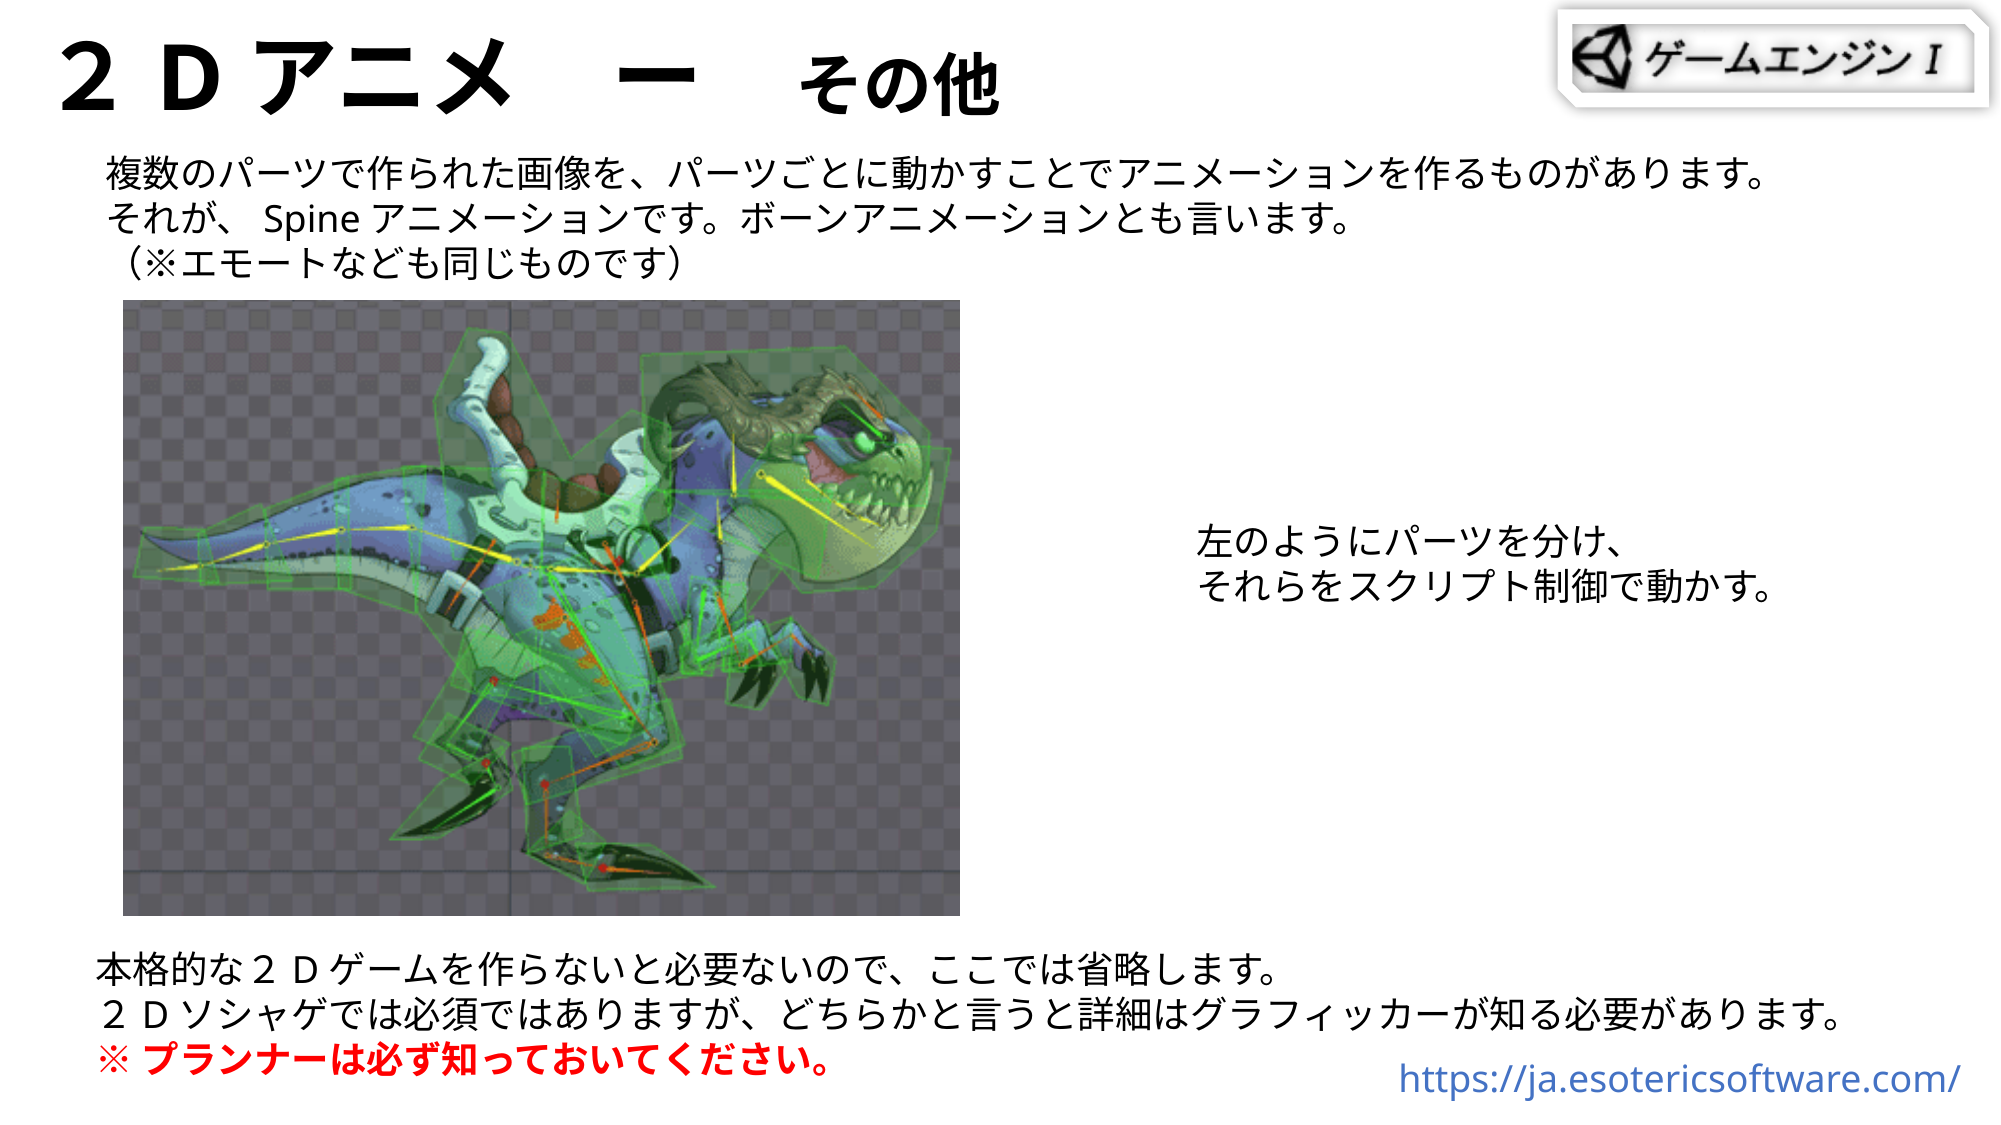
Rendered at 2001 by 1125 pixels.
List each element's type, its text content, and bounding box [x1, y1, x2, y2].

text_box https://ja.esotericsoftware.com/ [1383, 1047, 1977, 1108]
text_box ２Dアニメ ー その他 [27, 19, 1545, 143]
text_box 複数のパーツで作られた画像を、パーツごとに動かすことでアニメーションを作るものがあります。 それが、Spineアニメーションです。ボーンアニメーションとも言います。 （※エモートなども同じものです） [90, 142, 1800, 293]
picture [1564, 16, 1982, 100]
text_box 左のようにパーツを分け、 それらをスクリプト制御で動かす。 [1181, 510, 1808, 616]
text_box 本格的な２Dゲームを作らないと必要ないので、ここでは省略します。 ２Dソシャゲでは必須ではありますが、どちらかと言うと詳細はグラフィッカーが知る必要があります。 ※プランナーは必ず知っておいてください。 [80, 939, 1876, 1089]
picture [123, 300, 960, 916]
